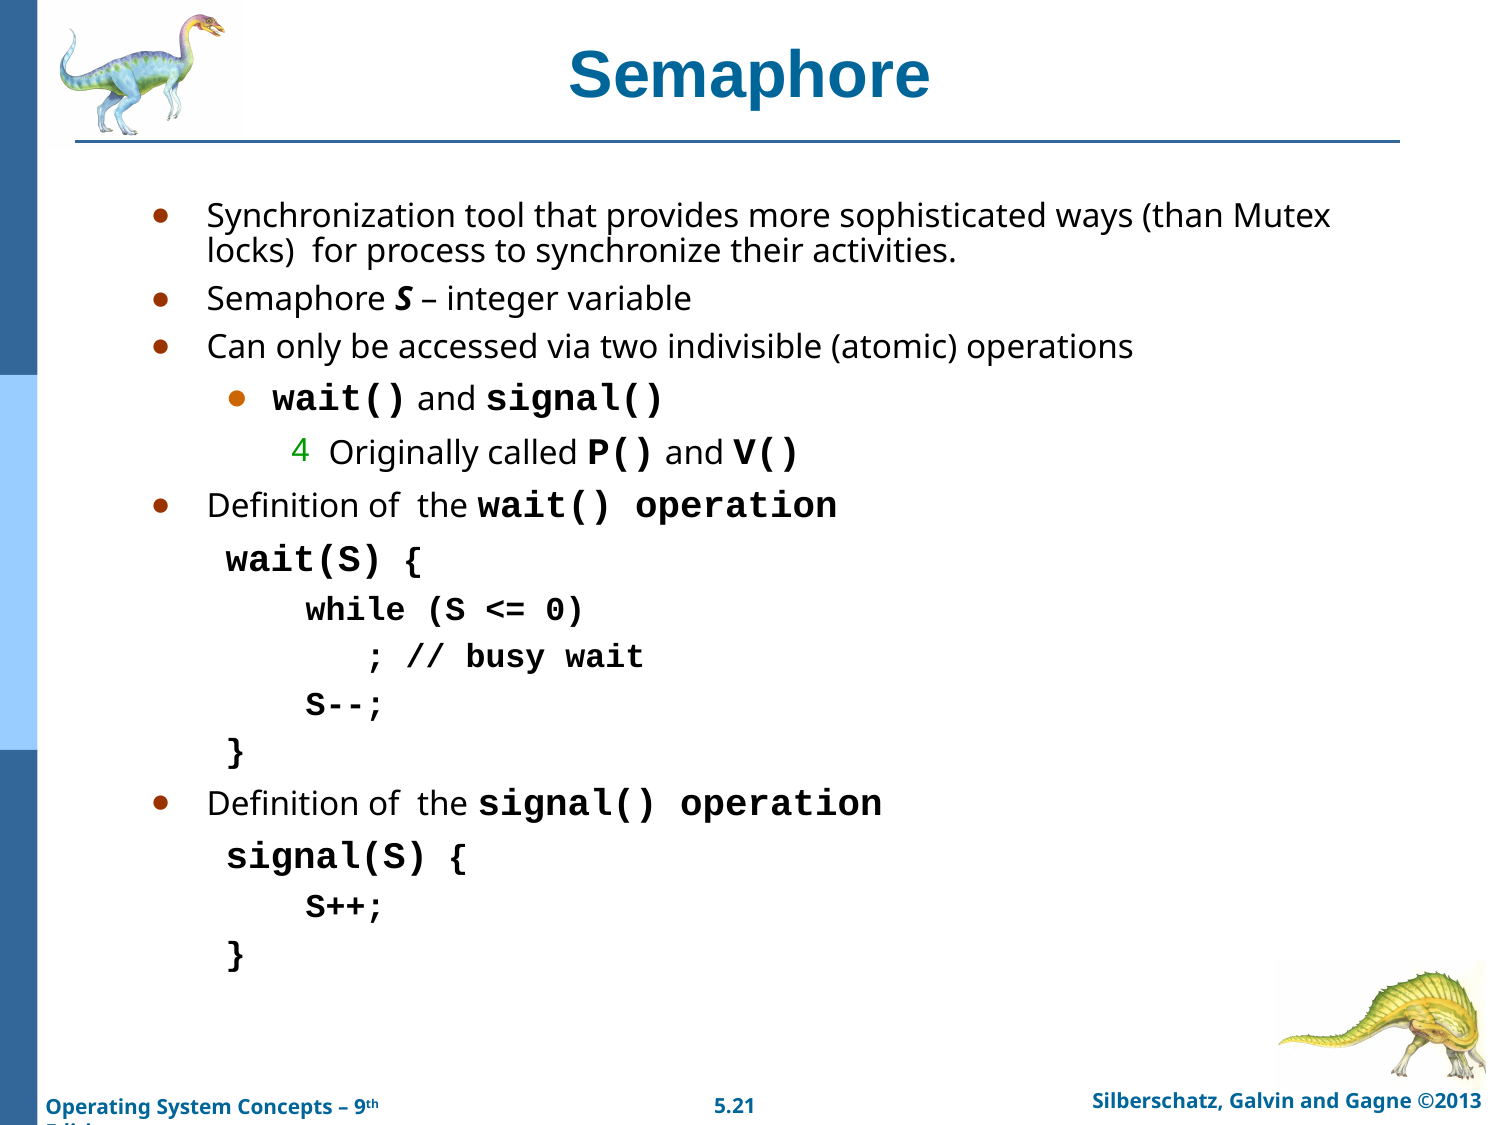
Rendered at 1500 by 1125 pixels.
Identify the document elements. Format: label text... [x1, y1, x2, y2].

title Semaphore [75, 24, 1425, 119]
list Synchronization tool that provides more sophisticated ways (than Mutex locks) for process to synchronize their activities. Semaphore S – integer variable Can only be accessed via two indivisible (atomic) operations wait() and signal() Originally called P() and V() Definition of the wait() operation wait(S) { while (S <= 0) ; // busy wait S--; } Definition of the signal() operation signal(S) { S++; } [135, 190, 1436, 1053]
picture [1275, 959, 1486, 1090]
picture [46, 0, 243, 149]
